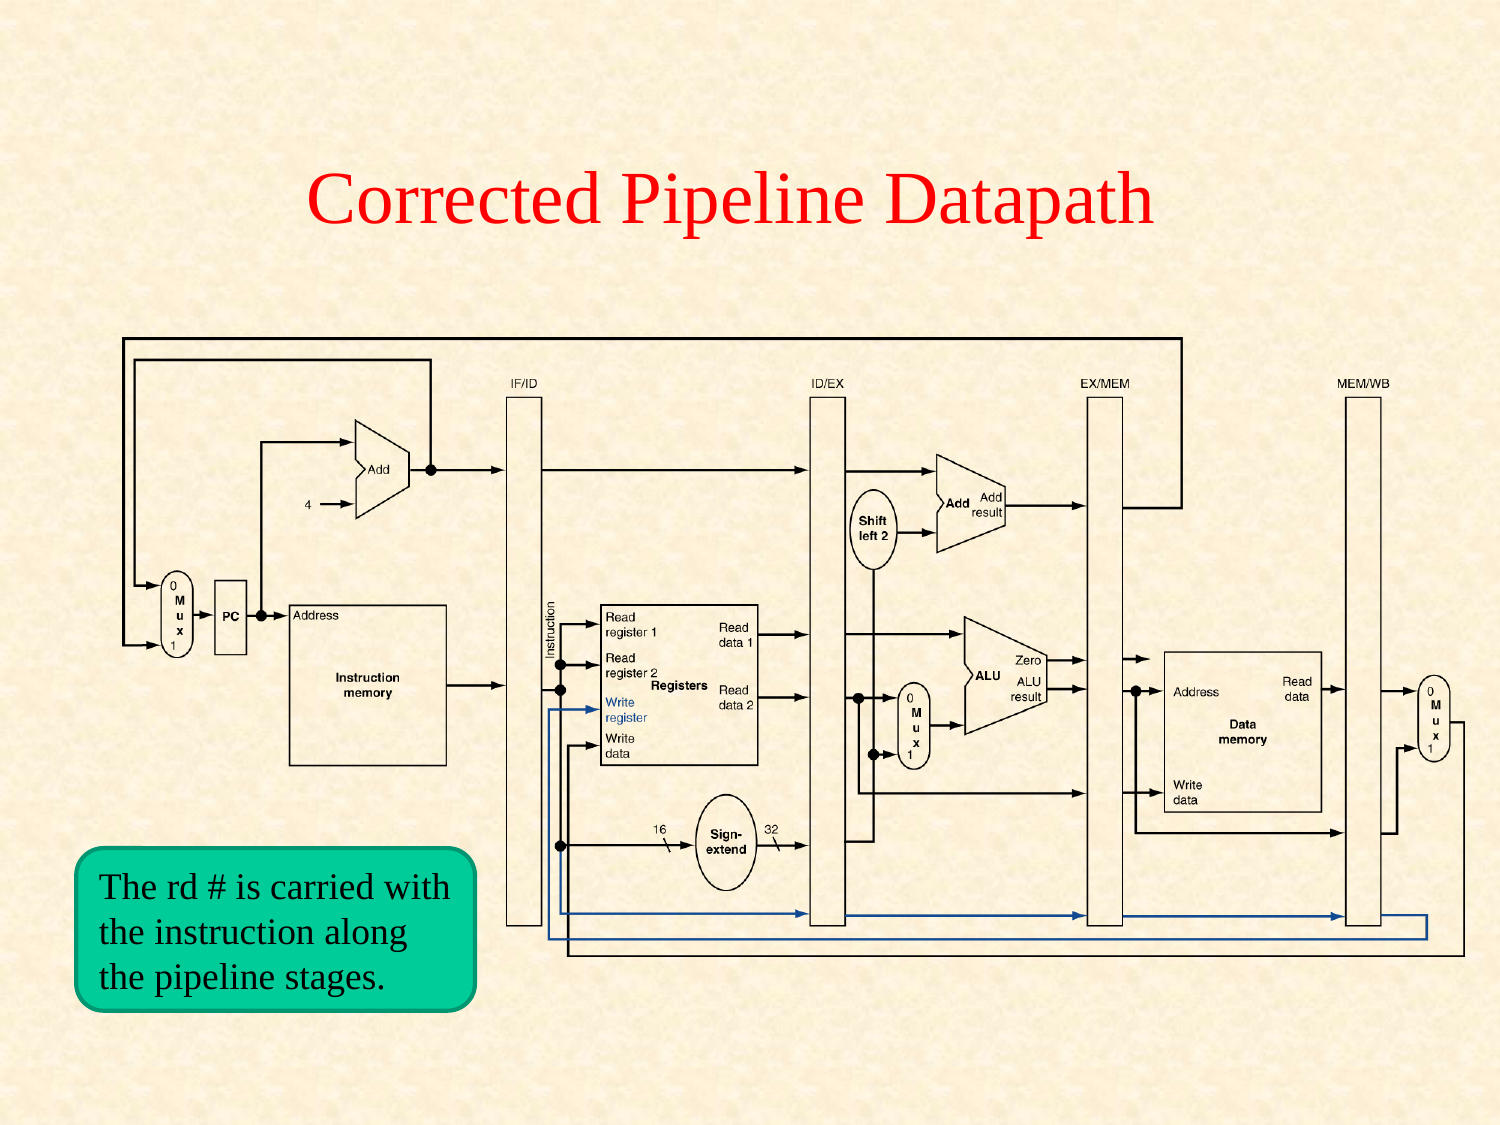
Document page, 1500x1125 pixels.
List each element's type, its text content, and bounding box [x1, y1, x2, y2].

text_box The rd # is carried with the instruction along the pipeline stages. [74, 845, 478, 1013]
picture [0, 0, 1500, 1125]
title Corrected Pipeline Datapath [112, 99, 1388, 288]
